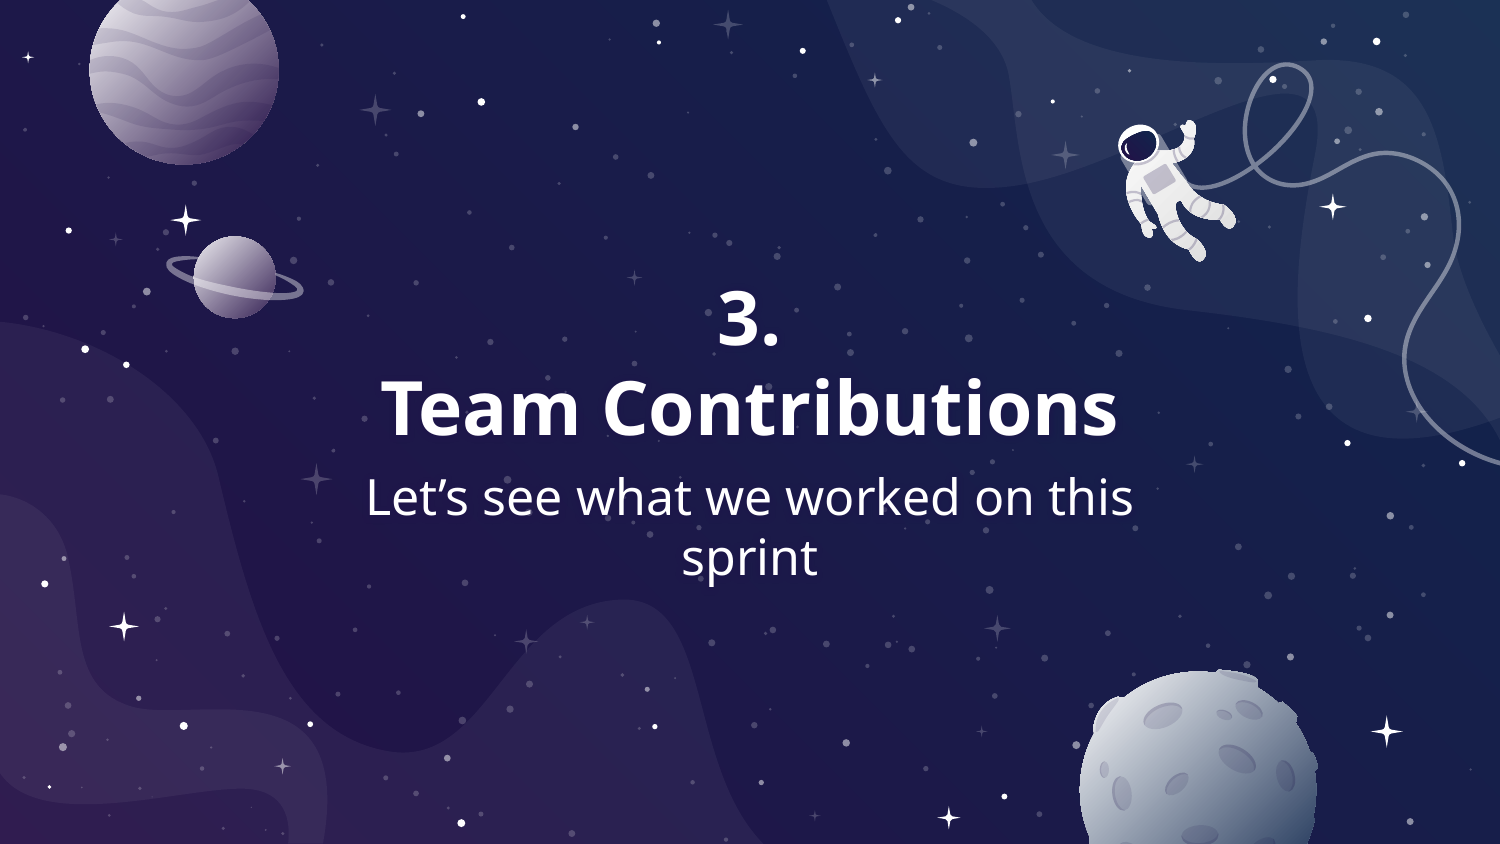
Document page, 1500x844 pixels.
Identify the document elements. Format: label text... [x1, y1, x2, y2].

subtitle Let’s see what we worked on this sprint [320, 465, 1180, 595]
title 3. Team Contributions [320, 259, 1180, 450]
